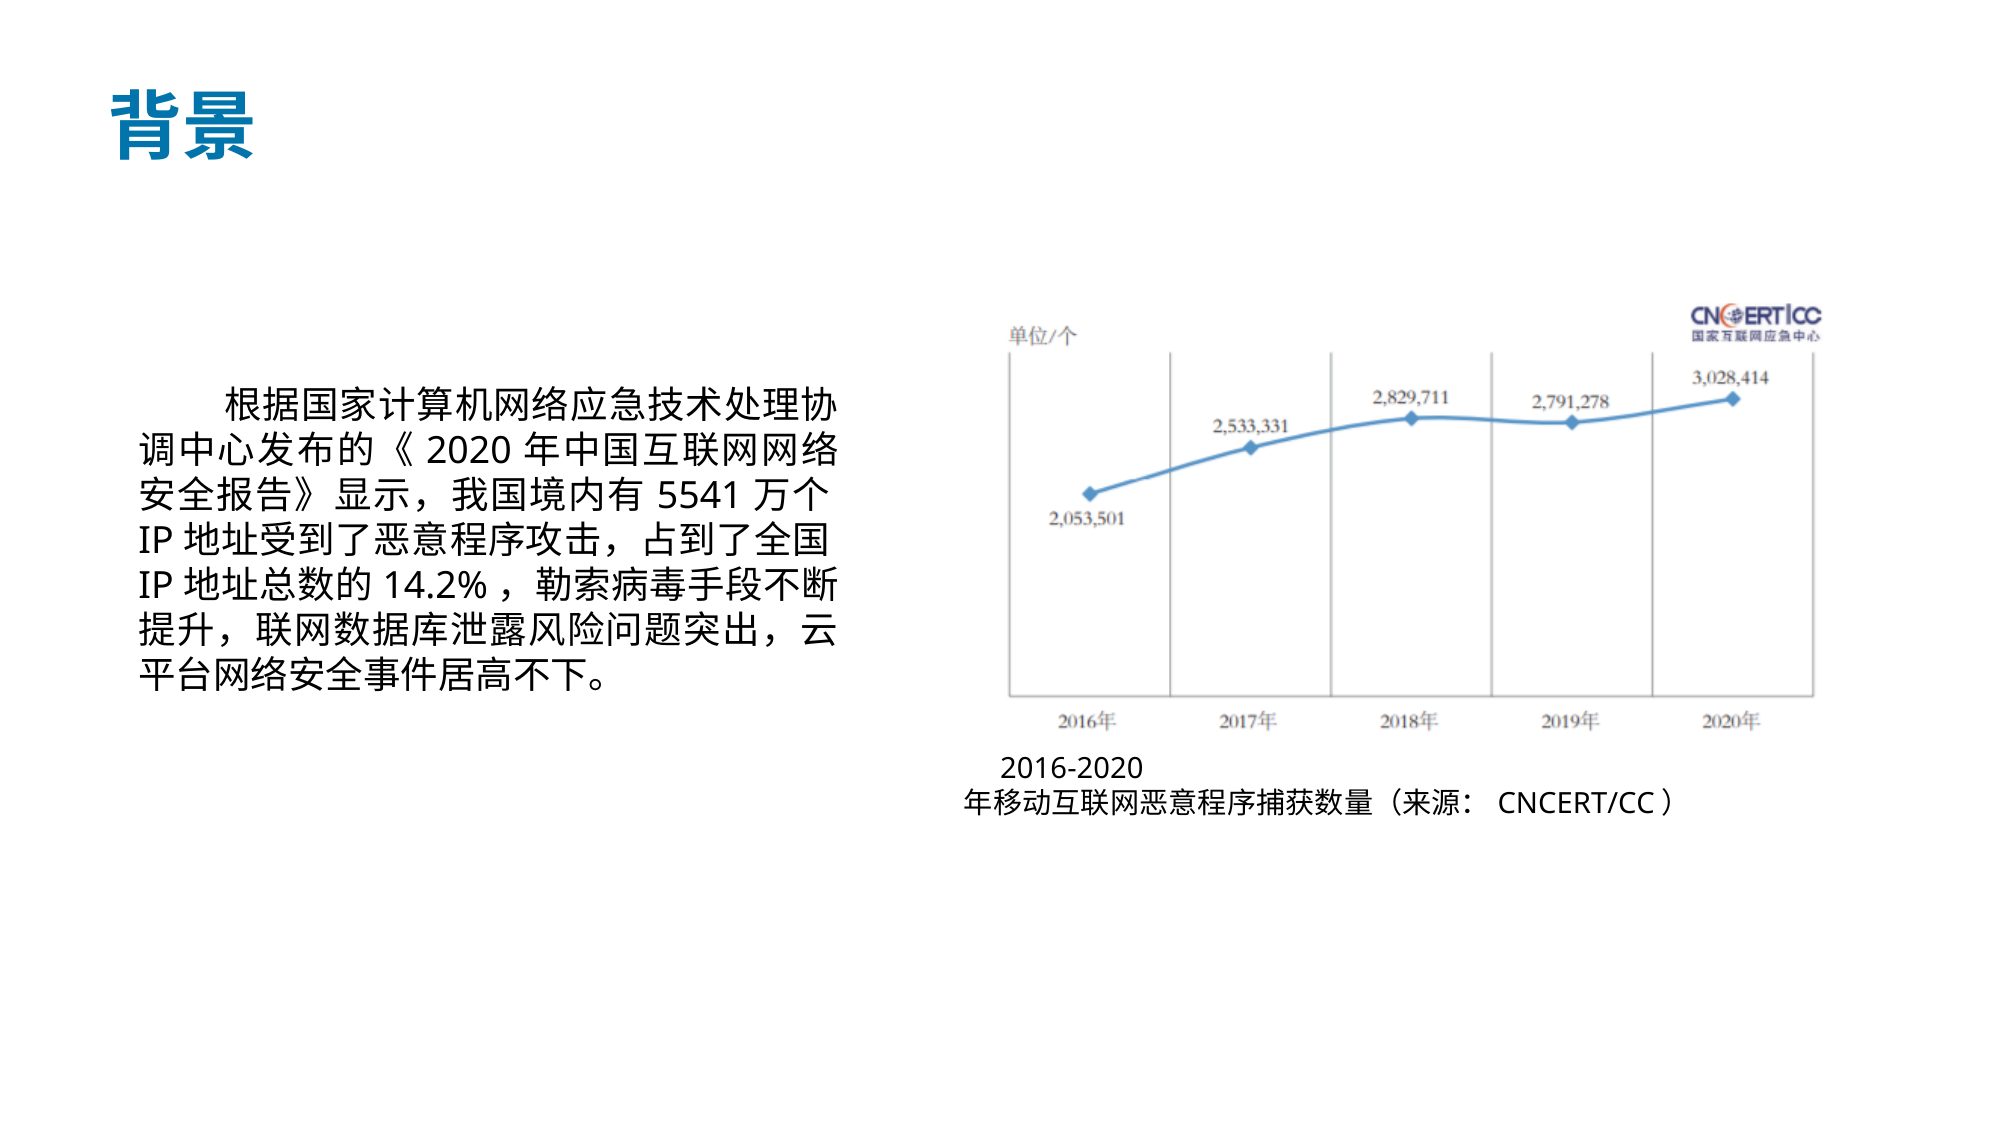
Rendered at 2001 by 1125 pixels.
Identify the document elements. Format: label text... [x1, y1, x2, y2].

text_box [949, 287, 1877, 793]
text_box 背景 [93, 70, 1000, 176]
text_box 根据国家计算机网络应急技术处理协调中心发布的《2020年中国互联网网络安全报告》显示，我国境内有5541万个IP地址受到了恶意程序攻击，占到了全国IP地址总数的14.2%，勒索病毒手段不断提升，联网数据库泄露风险问题突出，云平台网络安全事件居高不下。 [123, 373, 854, 704]
